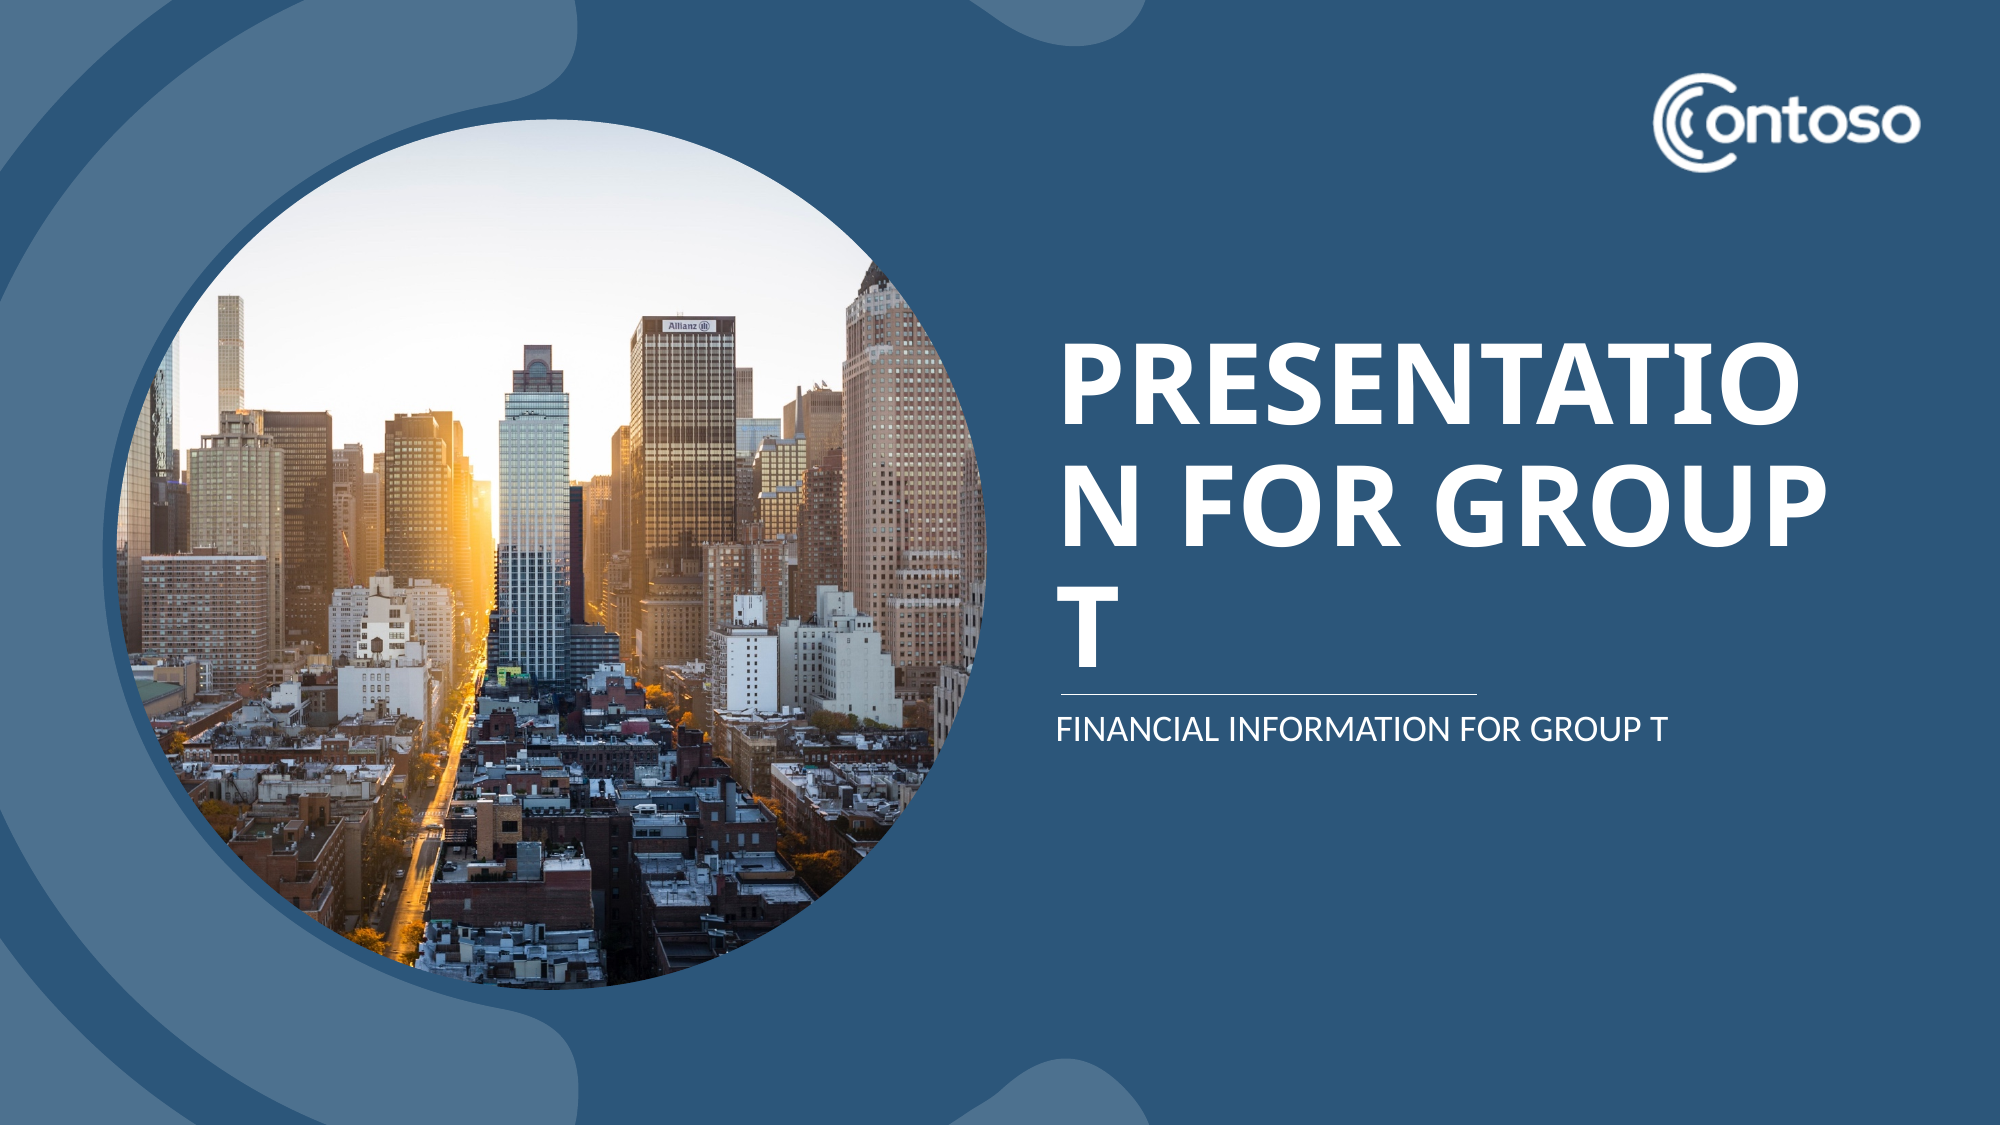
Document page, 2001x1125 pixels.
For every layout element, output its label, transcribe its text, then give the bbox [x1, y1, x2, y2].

title Presentation for Group T [1040, 356, 1885, 700]
picture [1643, 64, 1930, 175]
picture [116, 119, 987, 990]
subtitle Financial Information for Group T [1040, 702, 1885, 785]
